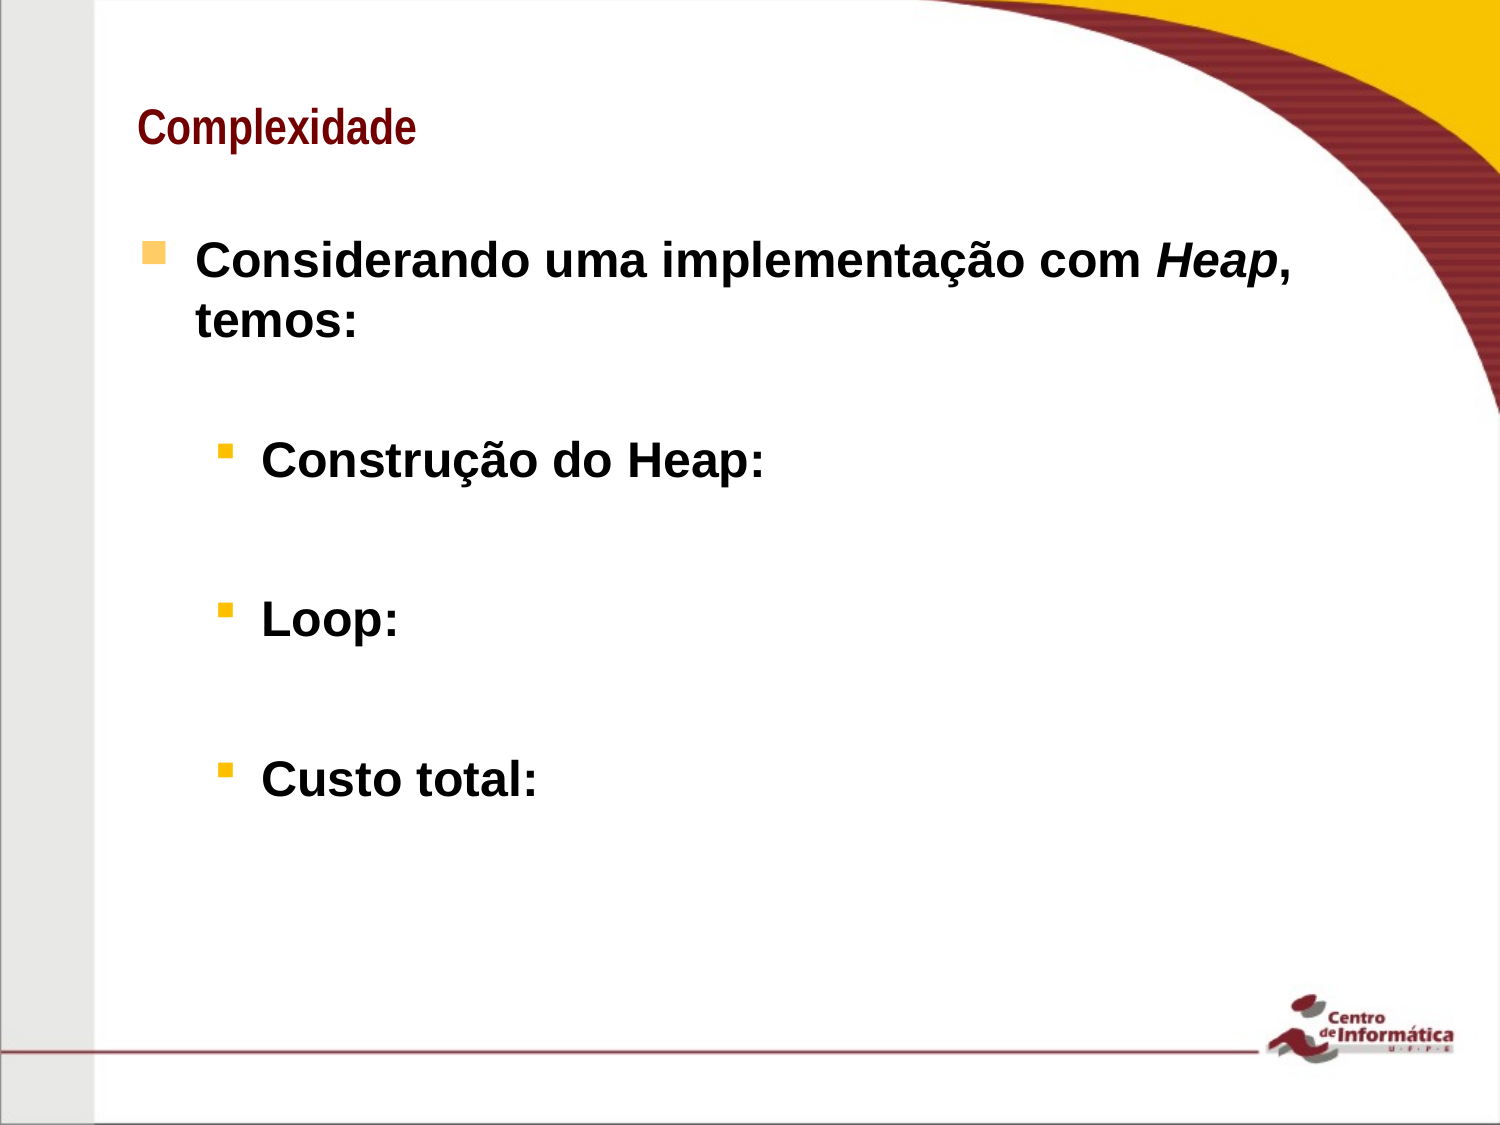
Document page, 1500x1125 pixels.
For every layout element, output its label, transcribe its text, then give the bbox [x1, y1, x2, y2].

picture [0, 0, 1500, 1125]
title Complexidade [122, 31, 1317, 219]
